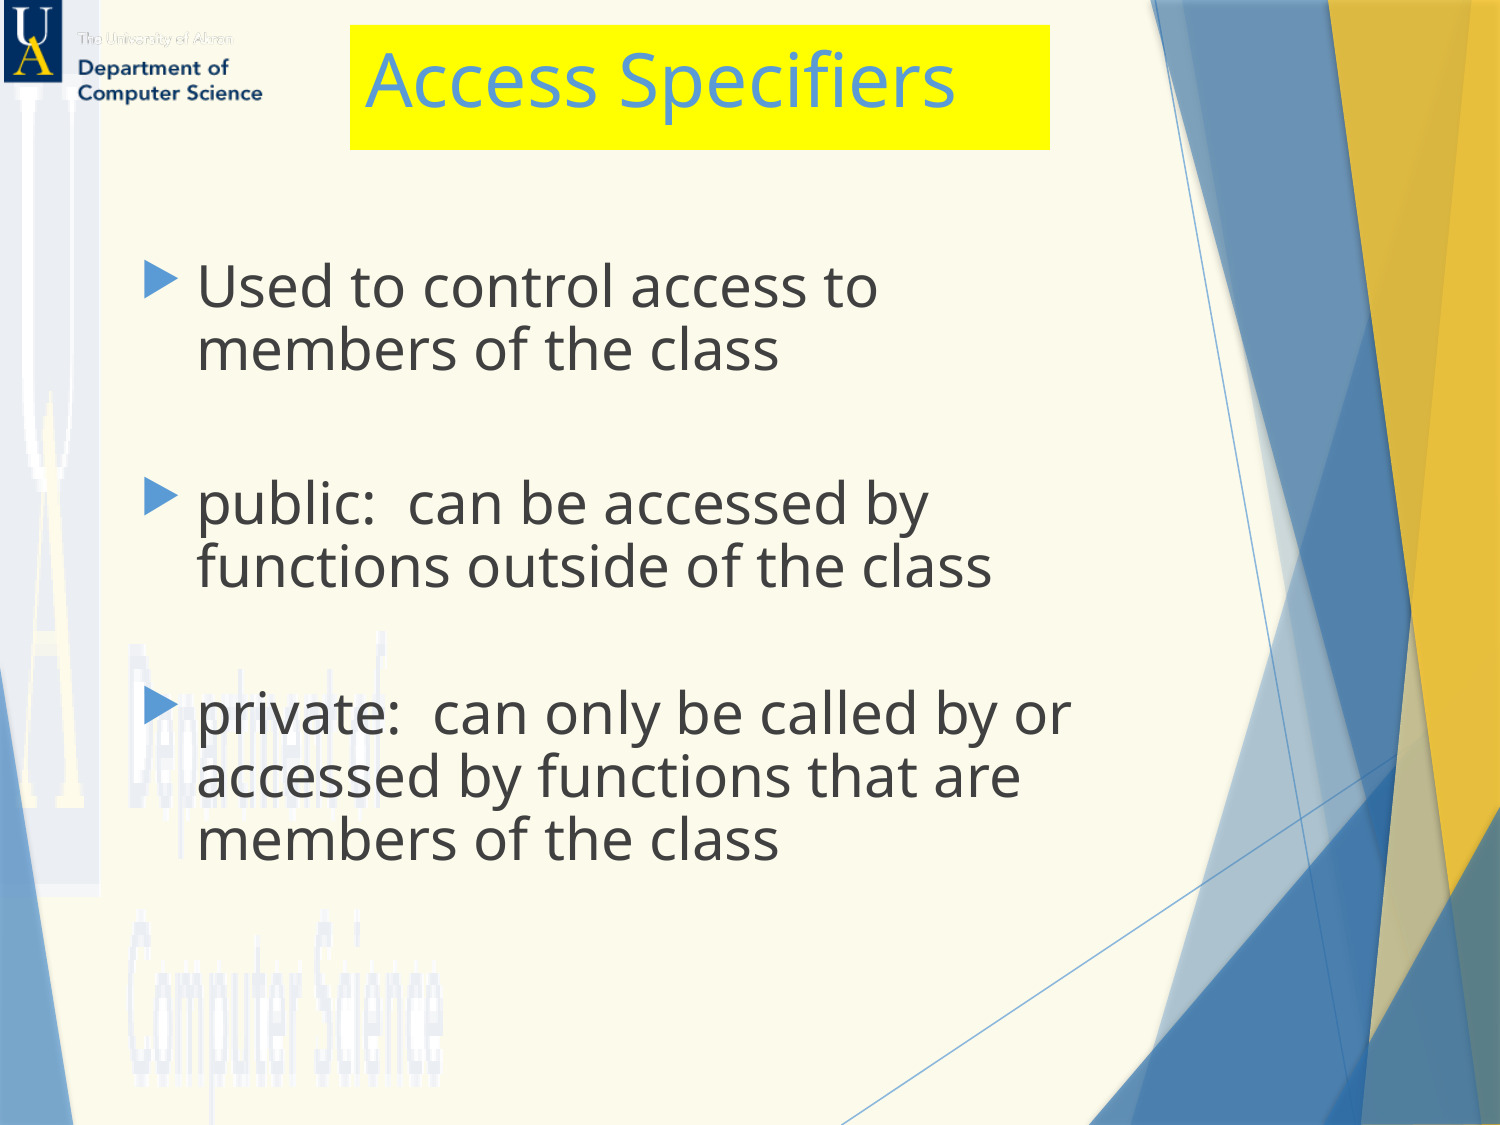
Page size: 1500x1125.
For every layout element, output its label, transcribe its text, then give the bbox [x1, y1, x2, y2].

title Access Specifiers [350, 24, 1050, 150]
picture [4, 0, 395, 124]
list Used to control access to members of the class public: can be accessed by functions outside of the class private: can only be called by or accessed by functions that are members of the class [125, 249, 1167, 887]
